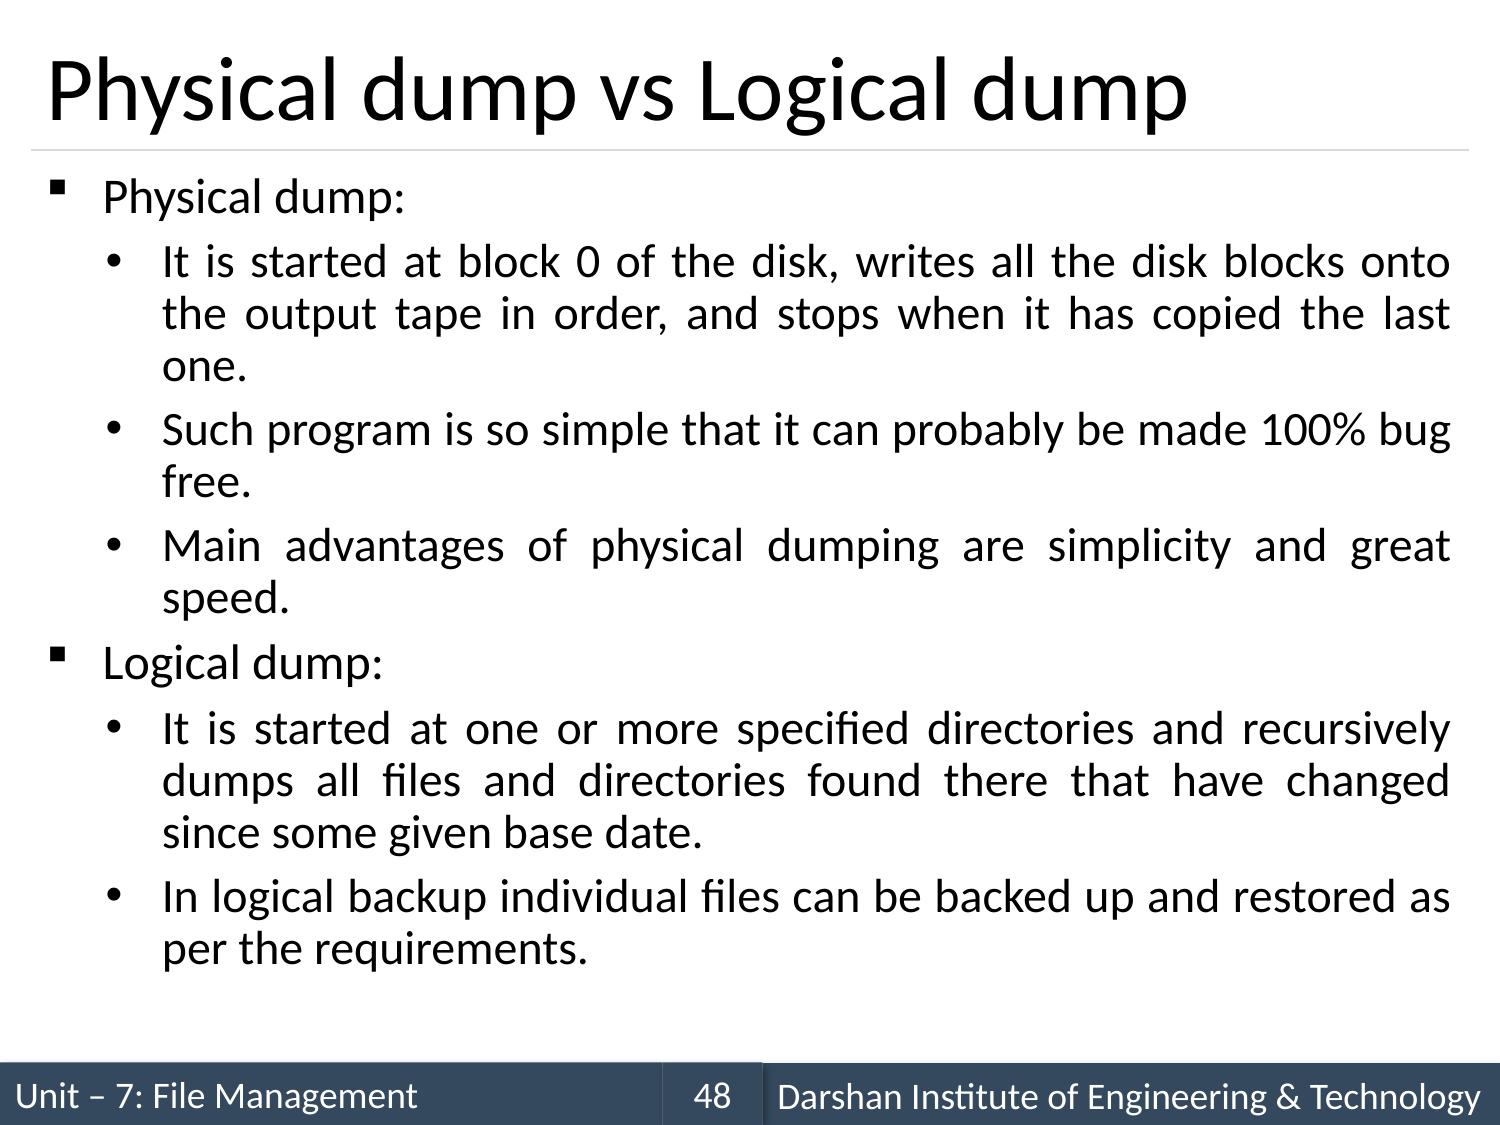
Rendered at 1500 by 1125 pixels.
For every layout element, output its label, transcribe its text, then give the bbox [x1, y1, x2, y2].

title Physical dump vs Logical dump [31, 17, 1469, 150]
list Physical dump: It is started at block 0 of the disk, writes all the disk blocks onto the output tape in order, and stops when it has copied the last one. Such program is so simple that it can probably be made 100% bug free. Main advantages of physical dumping are simplicity and great speed. Logical dump: It is started at one or more specified directories and recursively dumps all files and directories found there that have changed since some given base date. In logical backup individual files can be backed up and restored as per the requirements. [31, 162, 1469, 1038]
